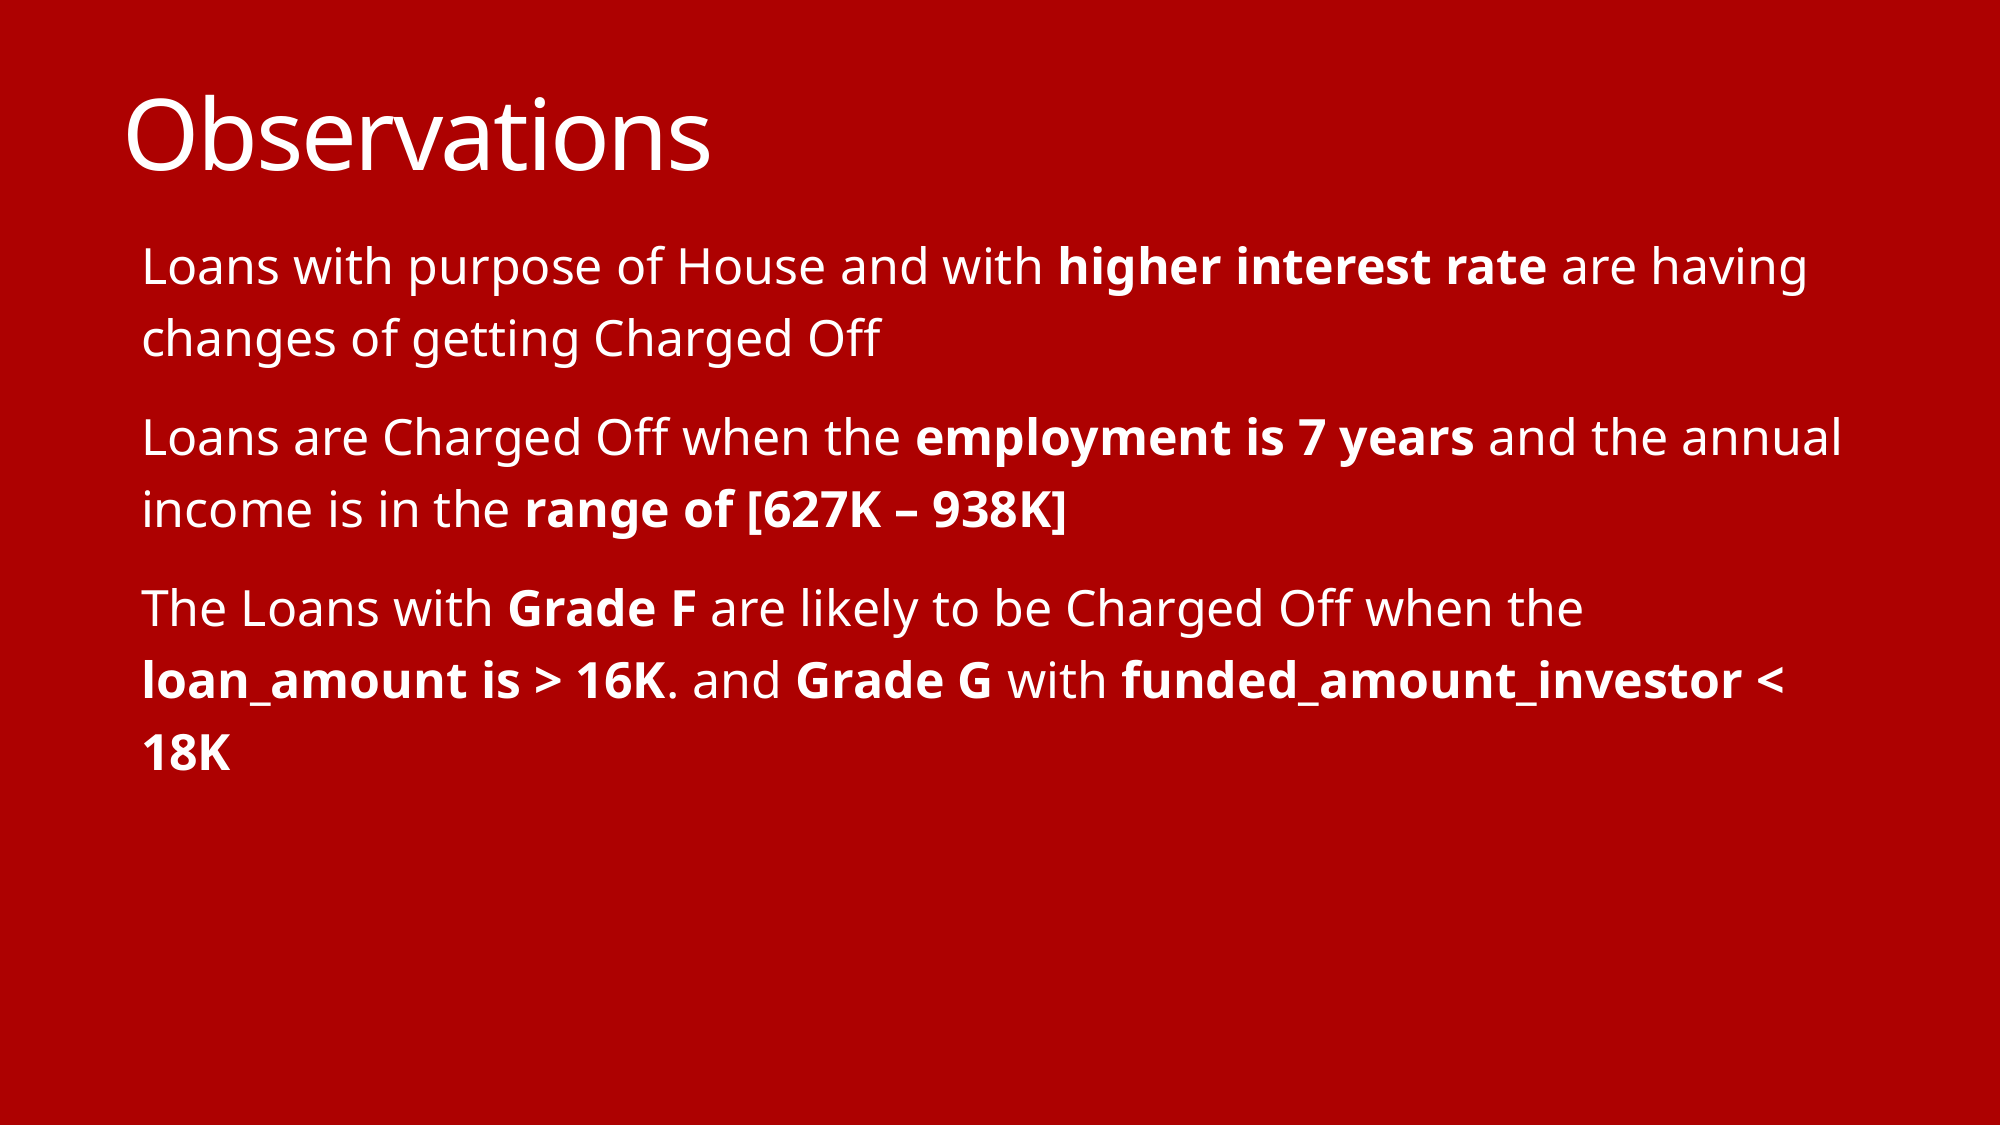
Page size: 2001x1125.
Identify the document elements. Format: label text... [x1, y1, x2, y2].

title Observations [107, 81, 1875, 198]
list Loans with purpose of House and with higher interest rate are having changes of getting Charged Off Loans are Charged Off when the employment is 7 years and the annual income is in the range of [627K – 938K] The Loans with Grade F are likely to be Charged Off when the loan_amount is > 16K. and Grade G with funded_amount_investor < 18K [111, 214, 1876, 948]
